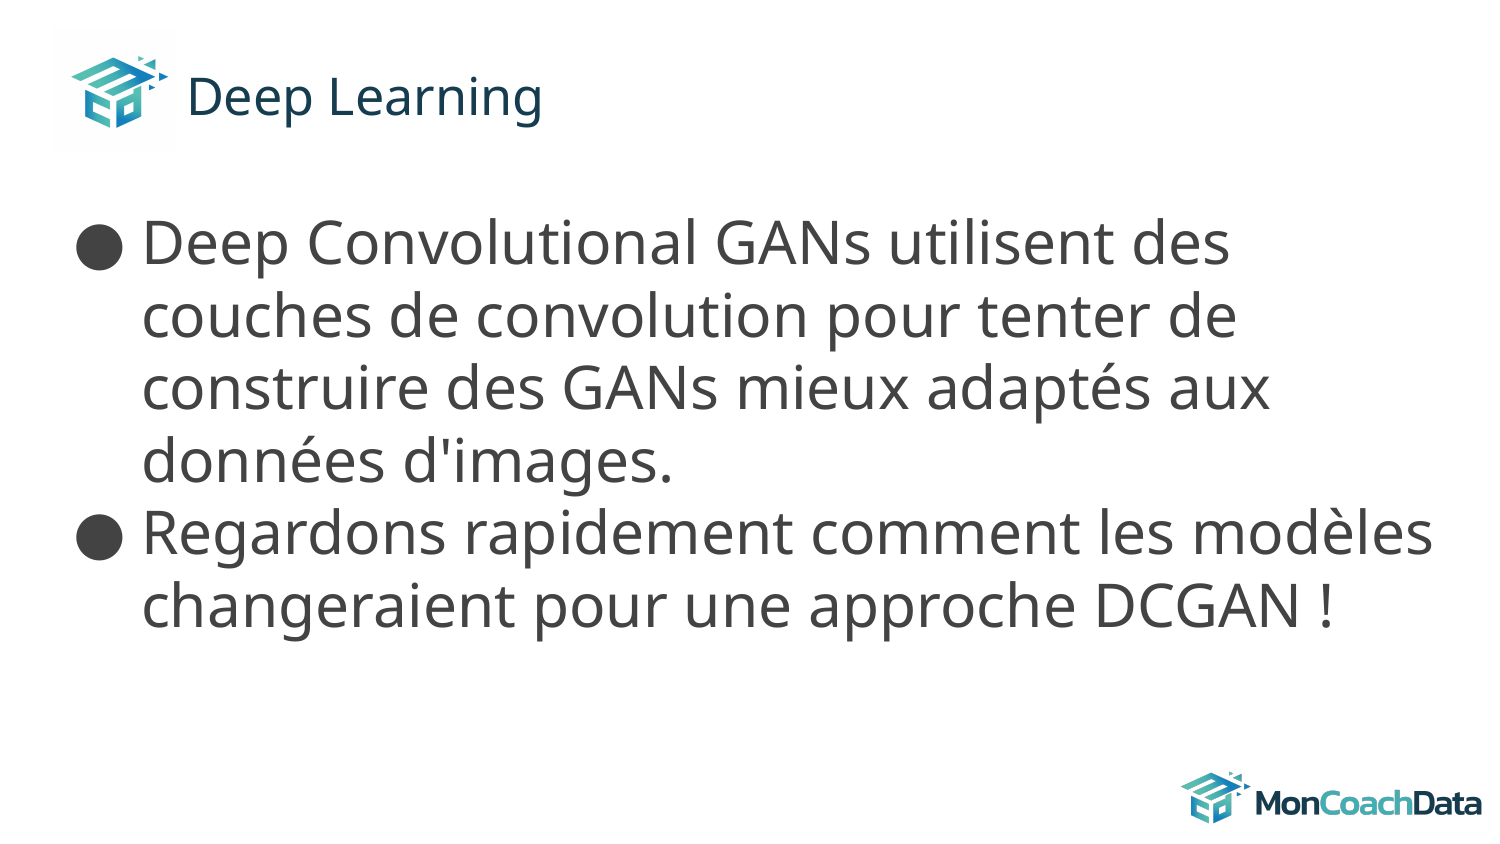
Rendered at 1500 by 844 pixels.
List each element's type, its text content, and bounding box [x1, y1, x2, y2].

title Deep Learning [171, 48, 1449, 143]
picture [51, 27, 177, 153]
picture [1162, 750, 1500, 844]
list Deep Convolutional GANs utilisent des couches de convolution pour tenter de construire des GANs mieux adaptés aux données d'images. Regardons rapidement comment les modèles changeraient pour une approche DCGAN ! [51, 189, 1476, 750]
